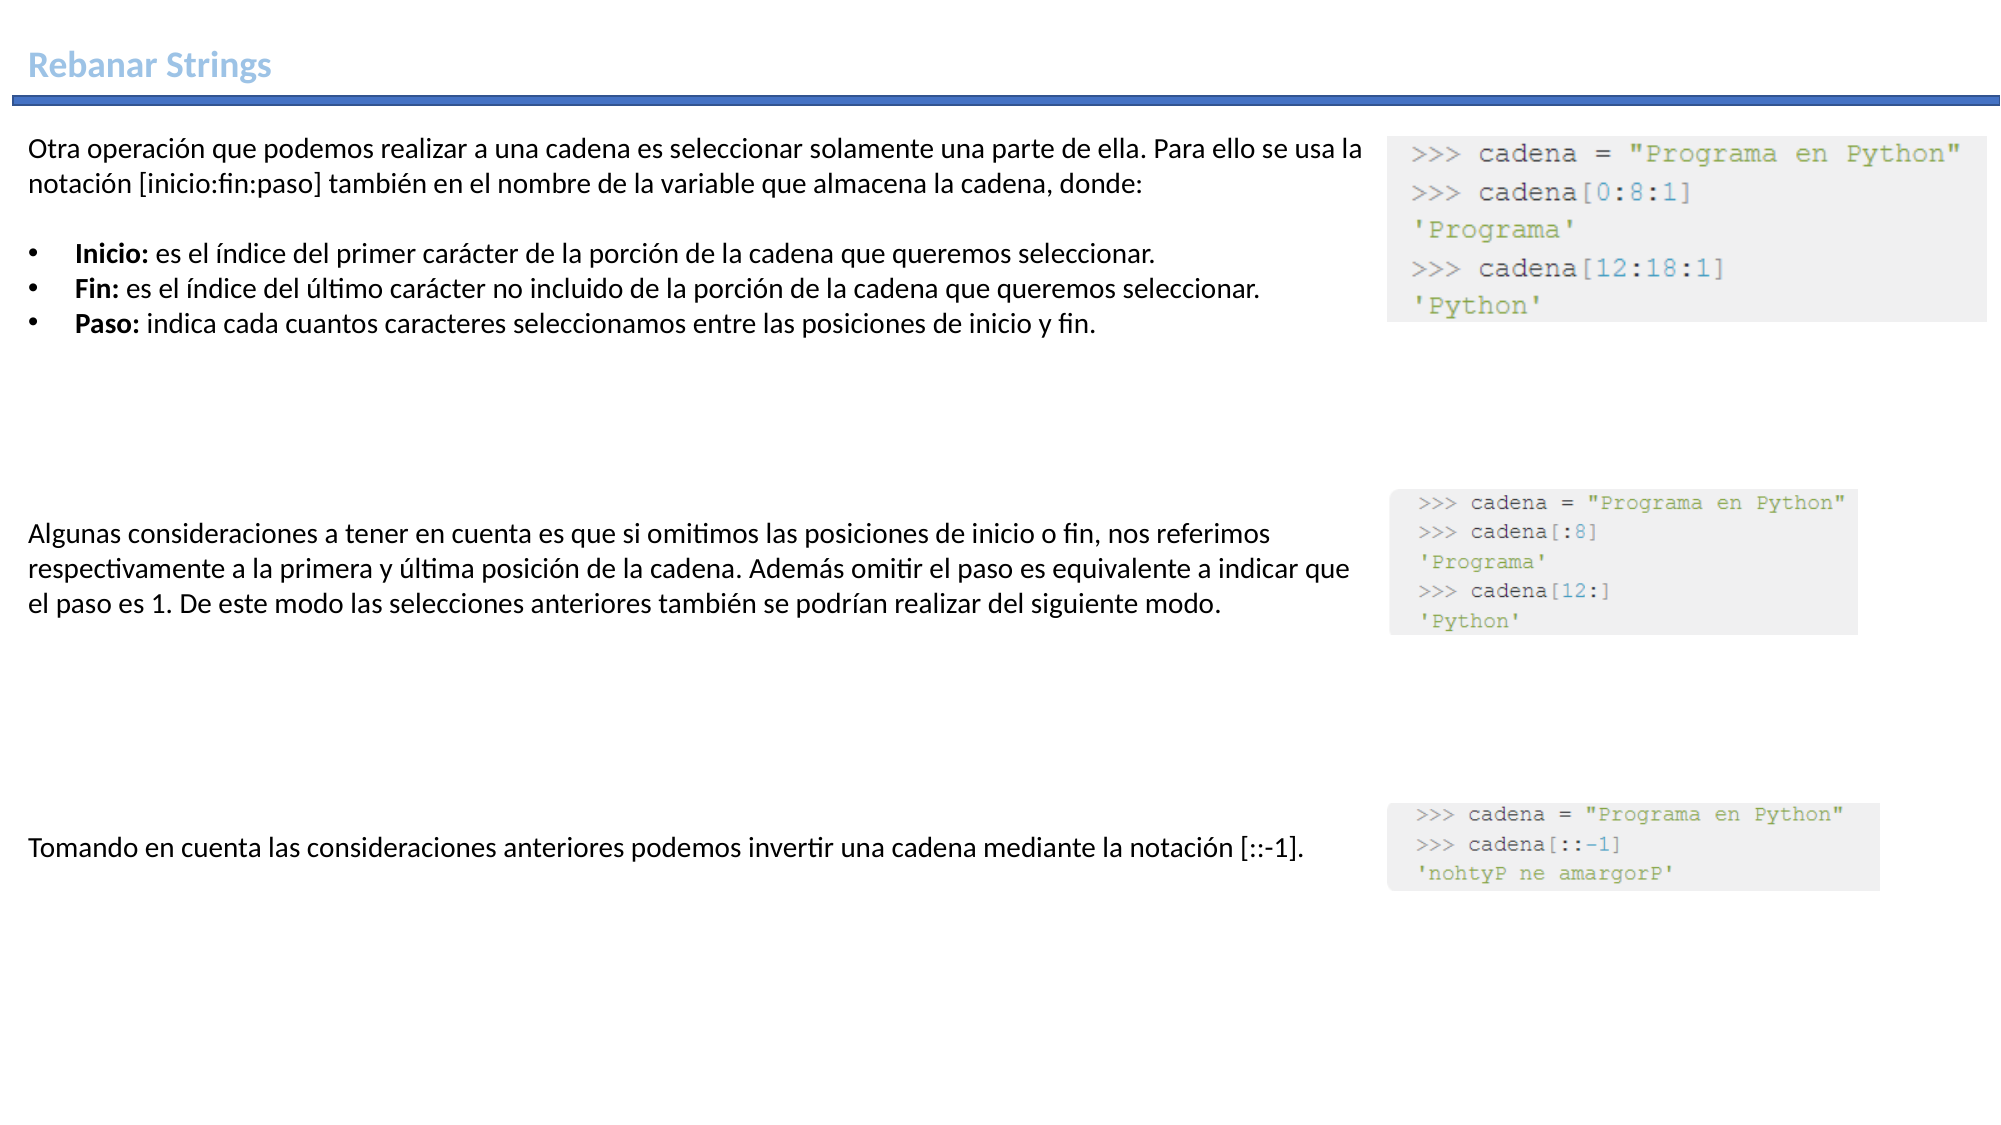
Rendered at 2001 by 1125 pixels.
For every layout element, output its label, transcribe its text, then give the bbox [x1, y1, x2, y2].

picture [1387, 803, 1880, 891]
picture [1387, 136, 1987, 322]
picture [1387, 489, 1858, 635]
text_box Rebanar Strings Otra operación que podemos realizar a una cadena es seleccionar solamente una parte de ella. Para ello se usa la notación [inicio:fin:paso] también en el nombre de la variable que almacena la cadena, donde: Inicio: es el índice del primer carácter de la porción de la cadena que queremos seleccionar. Fin: es el índice del último carácter no incluido de la porción de la cadena que queremos seleccionar. Paso: indica cada cuantos caracteres seleccionamos entre las posiciones de inicio y fin. Algunas consideraciones a tener en cuenta es que si omitimos las posiciones de inicio o fin, nos referimos respectivamente a la primera y última posición de la cadena. Además omitir el paso es equivalente a indicar que el paso es 1. De este modo las selecciones anteriores también se podrían realizar del siguiente modo. Tomando en cuenta las consideraciones anteriores podemos invertir una cadena mediante la notación [::-1]. [13, 106, 1388, 872]
text_box Rebanar Strings Otra operación que podemos realizar a una cadena es seleccionar solamente una parte de ella. Para ello se usa la notación [inicio:fin:paso] también en el nombre de la variable que almacena la cadena, donde: Inicio: es el índice del primer carácter de la porción de la cadena que queremos seleccionar. Fin: es el índice del último carácter no incluido de la porción de la cadena que queremos seleccionar. Paso: indica cada cuantos caracteres seleccionamos entre las posiciones de inicio y fin. Algunas consideraciones a tener en cuenta es que si omitimos las posiciones de inicio o fin, nos referimos respectivamente a la primera y última posición de la cadena. Además omitir el paso es equivalente a indicar que el paso es 1. De este modo las selecciones anteriores también se podrían realizar del siguiente modo. Tomando en cuenta las consideraciones anteriores podemos invertir una cadena mediante la notación [::-1]. [13, 32, 1388, 95]
text_box [12, 95, 2000, 106]
